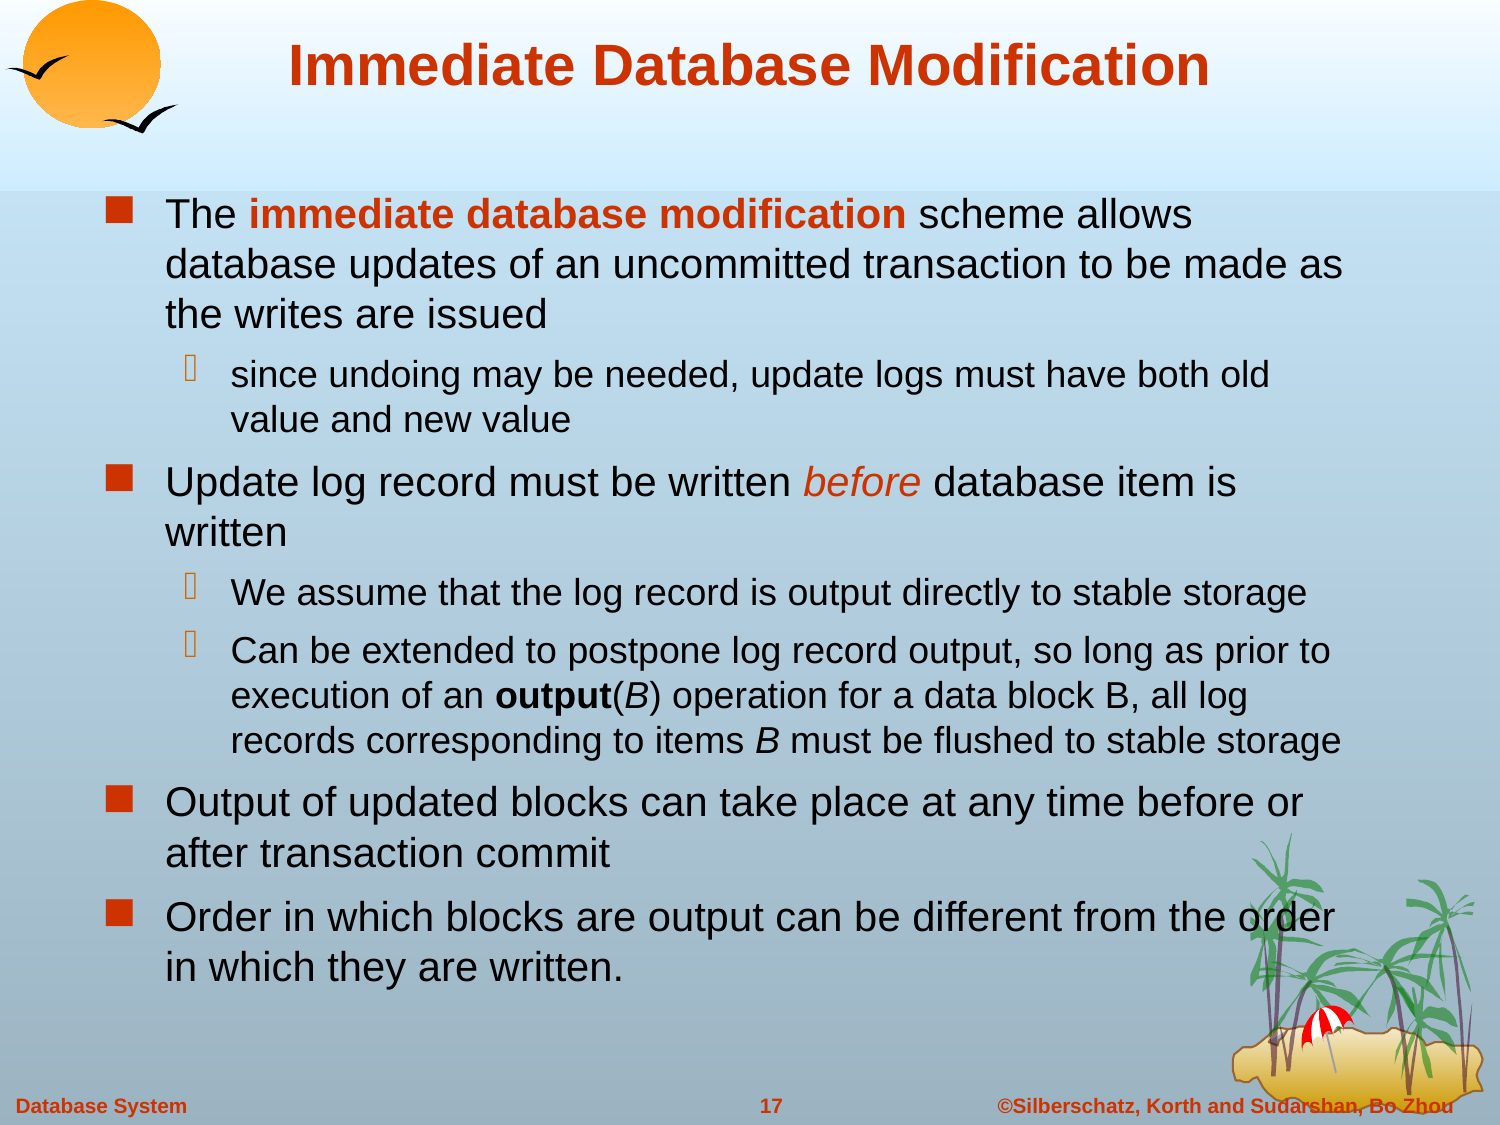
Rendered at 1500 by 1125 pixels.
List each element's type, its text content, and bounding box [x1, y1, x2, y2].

list The immediate database modification scheme allows database updates of an uncommitted transaction to be made as the writes are issued since undoing may be needed, update logs must have both old value and new value Update log record must be written before database item is written We assume that the log record is output directly to stable storage Can be extended to postpone log record output, so long as prior to execution of an output(B) operation for a data block B, all log records corresponding to items B must be flushed to stable storage Output of updated blocks can take place at any time before or after transaction commit Order in which blocks are output can be different from the order in which they are written. [93, 179, 1382, 980]
title Immediate Database Modification [87, 4, 1413, 105]
